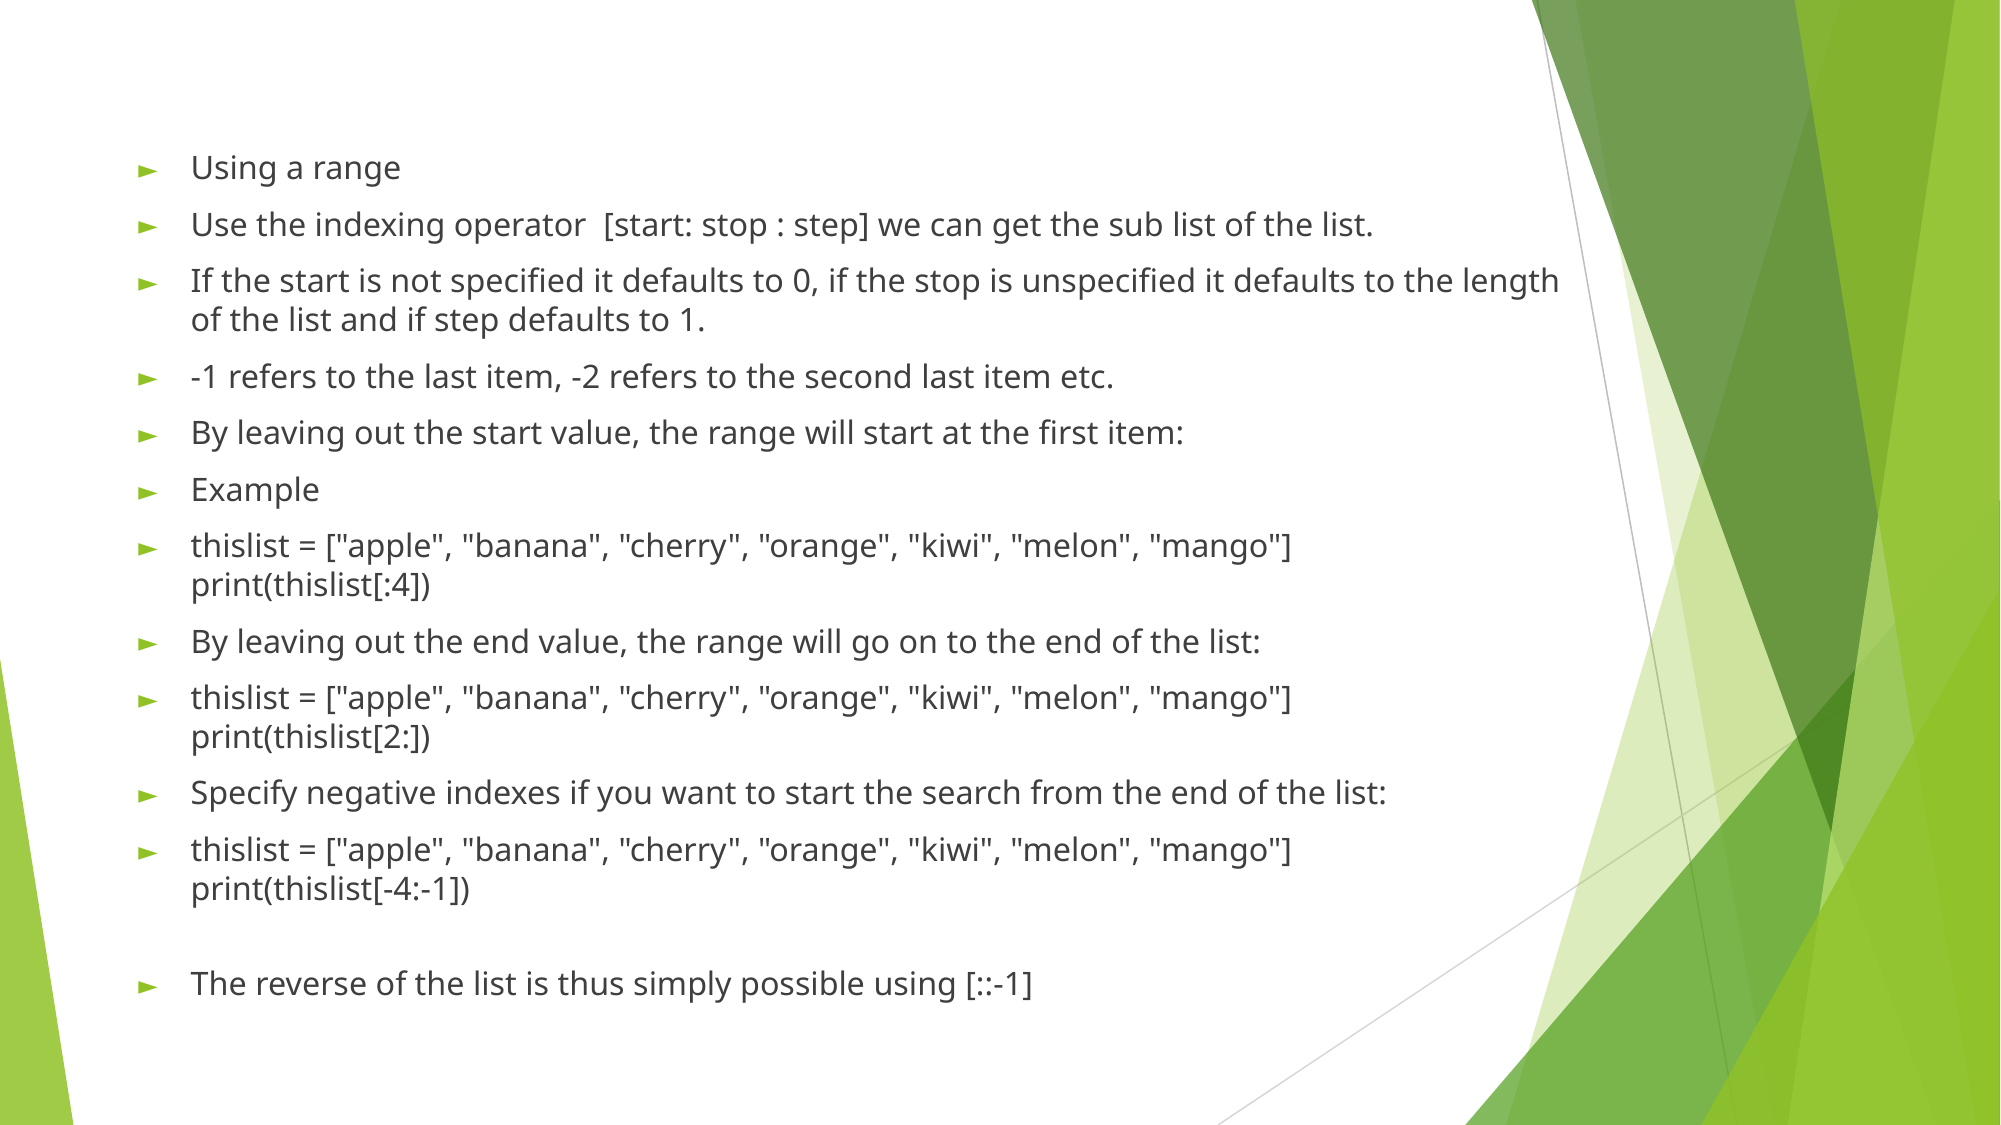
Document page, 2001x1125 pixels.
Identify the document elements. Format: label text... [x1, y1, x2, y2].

list Using a range Use the indexing operator [start: stop : step] we can get the sub list of the list. If the start is not specified it defaults to 0, if the stop is unspecified it defaults to the length of the list and if step defaults to 1. -1 refers to the last item, -2 refers to the second last item etc. By leaving out the start value, the range will start at the first item: Example thislist = ["apple", "banana", "cherry", "orange", "kiwi", "melon", "mango"] print(thislist[:4]) By leaving out the end value, the range will go on to the end of the list: thislist = ["apple", "banana", "cherry", "orange", "kiwi", "melon", "mango"] print(thislist[2:]) Specify negative indexes if you want to start the search from the end of the list: thislist = ["apple", "banana", "cherry", "orange", "kiwi", "melon", "mango"] print(thislist[-4:-1]) The reverse of the list is thus simply possible using [::-1] [123, 140, 1610, 1014]
